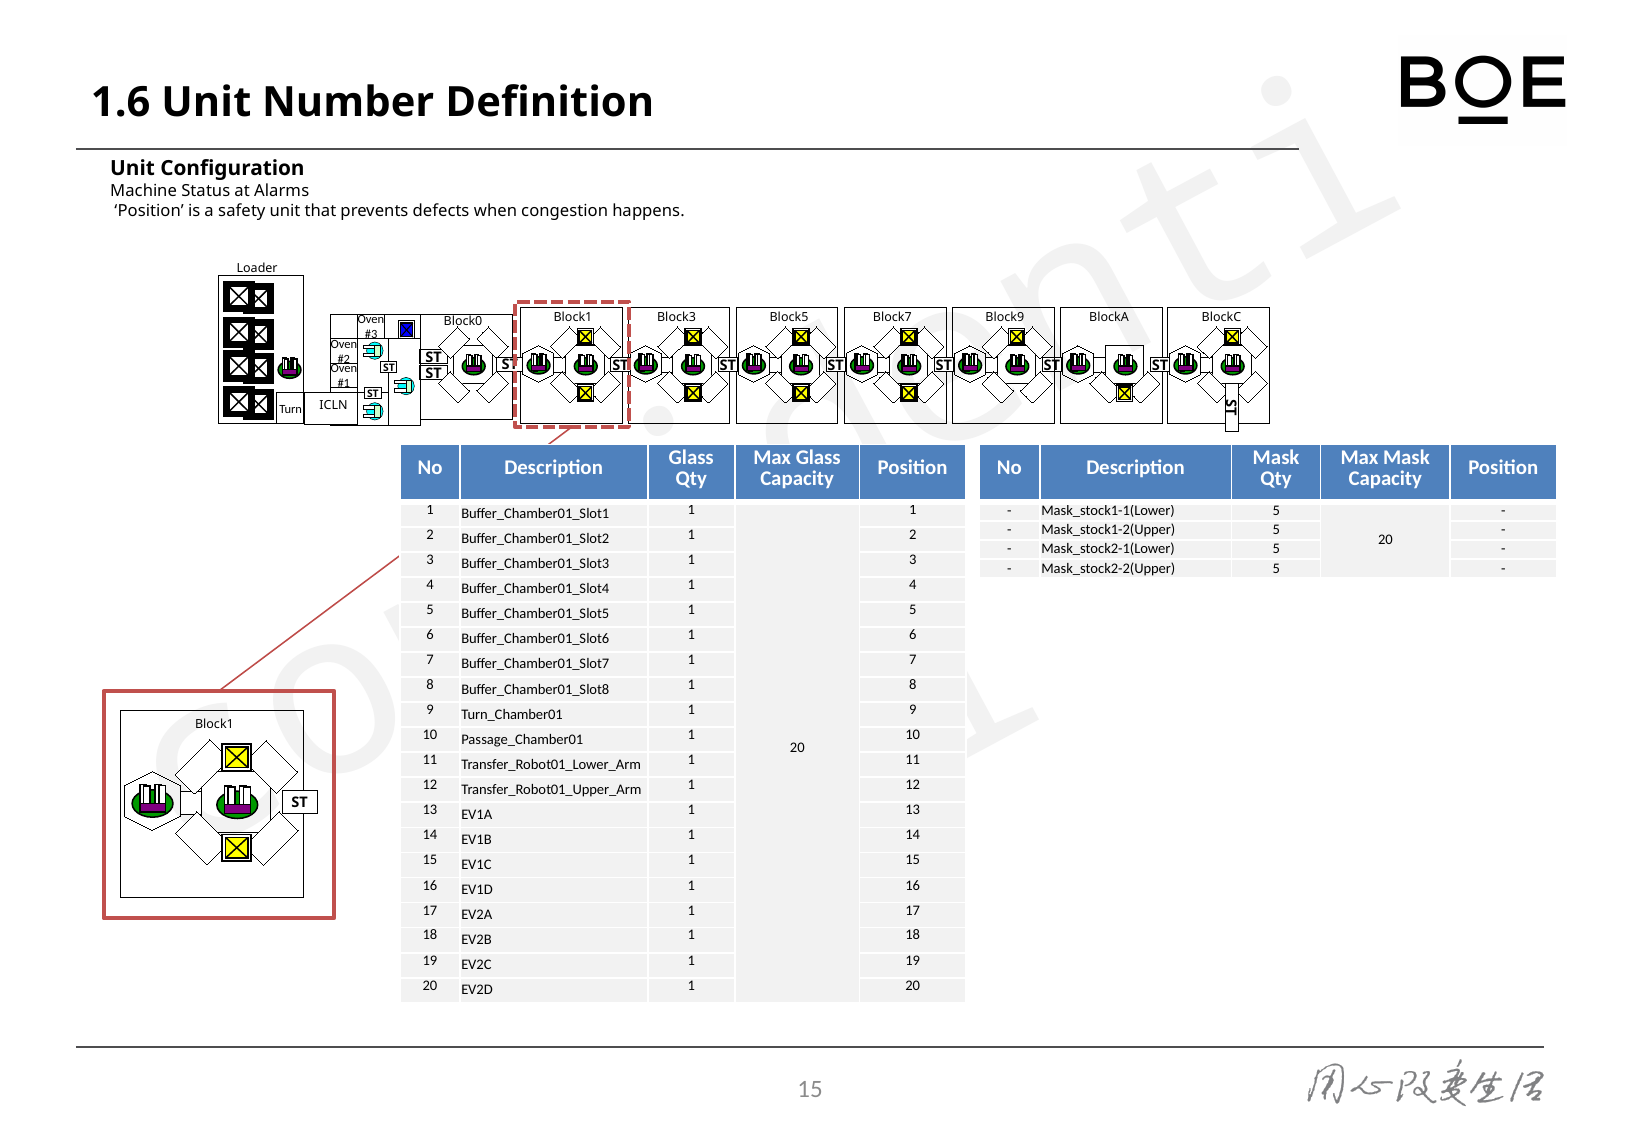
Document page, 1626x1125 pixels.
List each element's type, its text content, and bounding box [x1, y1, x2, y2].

table_cell 13 [860, 803, 965, 827]
table_cell 1 [649, 703, 734, 726]
table_cell Mask_stock1-2(Upper) [1041, 522, 1231, 539]
table_cell 19 [860, 954, 965, 977]
table_cell - [1451, 522, 1556, 539]
table_cell 1 [649, 528, 734, 551]
table_cell Buffer_Chamber01_Slot5 [576, 603, 647, 626]
table_header Description [1041, 445, 1231, 499]
table_cell 1 [649, 628, 734, 651]
table_header Glass Qty [649, 445, 734, 499]
table_cell 1 [649, 878, 734, 902]
table_cell Buffer_Chamber01_Slot8 [461, 678, 647, 701]
table_cell 10 [860, 728, 965, 751]
table_cell 2 [860, 528, 965, 551]
table_cell 20 [401, 979, 459, 1002]
table_cell 1 [649, 803, 734, 827]
table_cell Passage_Chamber01 [461, 728, 647, 751]
table_cell Buffer_Chamber01_Slot3 [576, 553, 647, 576]
table_header Description [576, 445, 647, 499]
table_cell 20 [1321, 505, 1449, 577]
table_cell EV1A [461, 803, 647, 827]
table_header MaskQty [1232, 445, 1320, 499]
table_cell 1 [649, 678, 734, 701]
picture [1398, 35, 1567, 146]
picture [1298, 1056, 1567, 1116]
title 1.6 Unit Number Definition [75, 50, 954, 150]
table_header Position [1451, 445, 1556, 499]
table_cell 5 [1232, 560, 1320, 577]
table_cell 17 [401, 903, 459, 927]
table_cell EV2C [461, 954, 647, 977]
table_cell 5 [1232, 522, 1320, 539]
text_box [513, 300, 631, 429]
table_cell 1 [649, 578, 734, 601]
table_header No [980, 445, 1039, 499]
table_cell 10 [401, 728, 459, 751]
table_cell 1 [649, 853, 734, 877]
table_cell - [1451, 560, 1556, 577]
table_cell 7 [860, 653, 965, 676]
table_cell 14 [860, 828, 965, 852]
table_cell 9 [860, 703, 965, 726]
table_cell 1 [649, 653, 734, 676]
table_cell 18 [860, 928, 965, 952]
table_cell 15 [860, 853, 965, 877]
table_cell 11 [860, 753, 965, 776]
table_cell 1 [649, 928, 734, 952]
table_cell 20 [860, 979, 965, 1002]
table_cell - [980, 505, 1039, 520]
table_cell 8 [860, 678, 965, 701]
table_cell 18 [401, 928, 459, 952]
table_cell Transfer_Robot01_Upper_Arm [461, 778, 647, 801]
table_cell Buffer_Chamber01_Slot4 [576, 578, 647, 601]
table_cell 5 [1232, 505, 1320, 520]
table_header Max Mask Capacity [1321, 445, 1449, 499]
table_cell 1 [649, 753, 734, 776]
table_cell Buffer_Chamber01_Slot2 [576, 528, 647, 551]
table_cell 1 [649, 903, 734, 927]
table_cell 1 [649, 954, 734, 977]
table_cell EV1B [461, 828, 647, 852]
table_cell 12 [401, 778, 459, 801]
table_cell - [1451, 541, 1556, 558]
table_cell 12 [860, 778, 965, 801]
table_cell 9 [401, 703, 459, 726]
table_cell 17 [860, 903, 965, 927]
table_header Position [860, 445, 965, 499]
table_cell Mask_stock2-2(Upper) [1041, 560, 1231, 577]
table_cell - [1451, 505, 1556, 520]
table_cell 1 [649, 979, 734, 1002]
text_box Unit Configuration Machine Status at Alarms ‘Position’ is a safety unit that prevents defects when congestion happens. [95, 147, 701, 228]
table_cell 15 [401, 853, 459, 877]
table_cell 16 [401, 878, 459, 902]
text_box [102, 689, 336, 920]
table_cell 6 [860, 628, 965, 651]
table_cell 5 [1232, 541, 1320, 558]
table_cell 1 [649, 778, 734, 801]
table_cell 1 [649, 553, 734, 576]
table_cell Mask_stock2-1(Lower) [1041, 541, 1231, 558]
table_cell - [980, 522, 1039, 539]
table_cell Buffer_Chamber01_Slot1 [576, 505, 647, 526]
table_cell Buffer_Chamber01_Slot6 [576, 628, 647, 651]
table_cell 1 [860, 505, 965, 526]
table_cell 11 [401, 753, 459, 776]
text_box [218, 426, 573, 692]
table_cell Buffer_Chamber01_Slot7 [576, 653, 647, 676]
table_cell 1 [649, 603, 734, 626]
table_cell EV2B [461, 928, 647, 952]
table_cell Transfer_Robot01_Lower_Arm [461, 753, 647, 776]
table_cell 5 [860, 603, 965, 626]
table_cell Turn_Chamber01 [461, 703, 647, 726]
table_cell EV1D [461, 878, 647, 902]
table_cell EV2A [461, 903, 647, 927]
table_cell 13 [401, 803, 459, 827]
table_cell 19 [401, 954, 459, 977]
table_cell 14 [401, 828, 459, 852]
table_cell 1 [649, 728, 734, 751]
table_cell 20 [736, 505, 859, 1002]
table_cell - [980, 541, 1039, 558]
table_cell 3 [860, 553, 965, 576]
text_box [120, 704, 318, 898]
table_cell 1 [649, 505, 734, 526]
table_header Max Glass Capacity [736, 445, 859, 499]
table_cell EV2D [461, 979, 647, 1002]
table_cell 4 [860, 578, 965, 601]
table_cell Mask_stock1-1(Lower) [1041, 505, 1231, 520]
table_cell 1 [649, 828, 734, 852]
table_cell - [980, 560, 1039, 577]
table_cell EV1C [461, 853, 647, 877]
table_cell 16 [860, 878, 965, 902]
